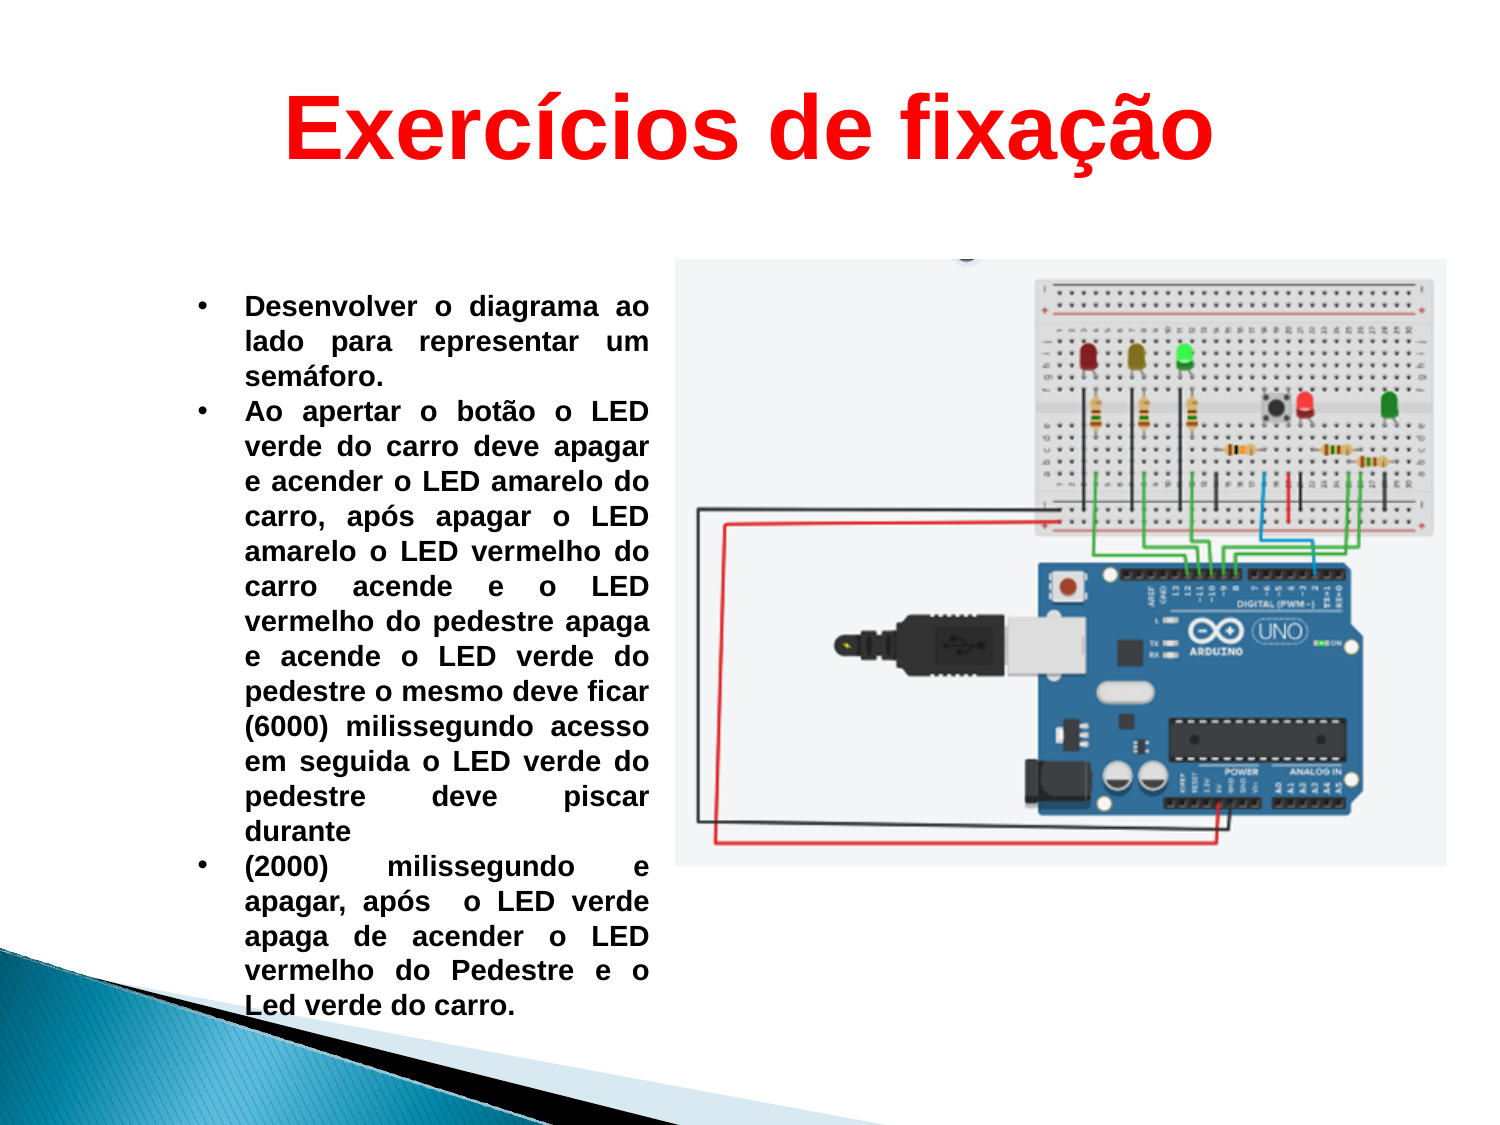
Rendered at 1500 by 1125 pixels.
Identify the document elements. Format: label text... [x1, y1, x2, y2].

picture [674, 259, 1447, 866]
list Desenvolver o diagrama ao lado para representar um semáforo. Ao apertar o botão o LED verde do carro deve apagar e acender o LED amarelo do carro, após apagar o LED amarelo o LED vermelho do carro acende e o LED vermelho do pedestre apaga e acende o LED verde do pedestre o mesmo deve ficar (6000) milissegundo acesso em seguida o LED verde do pedestre deve piscar durante (2000) milissegundo e apagar, após o LED verde apaga de acender o LED vermelho do Pedestre e o Led verde do carro. [197, 287, 650, 995]
title Exercícios de fixação [174, 67, 1326, 179]
picture [0, 948, 558, 1125]
